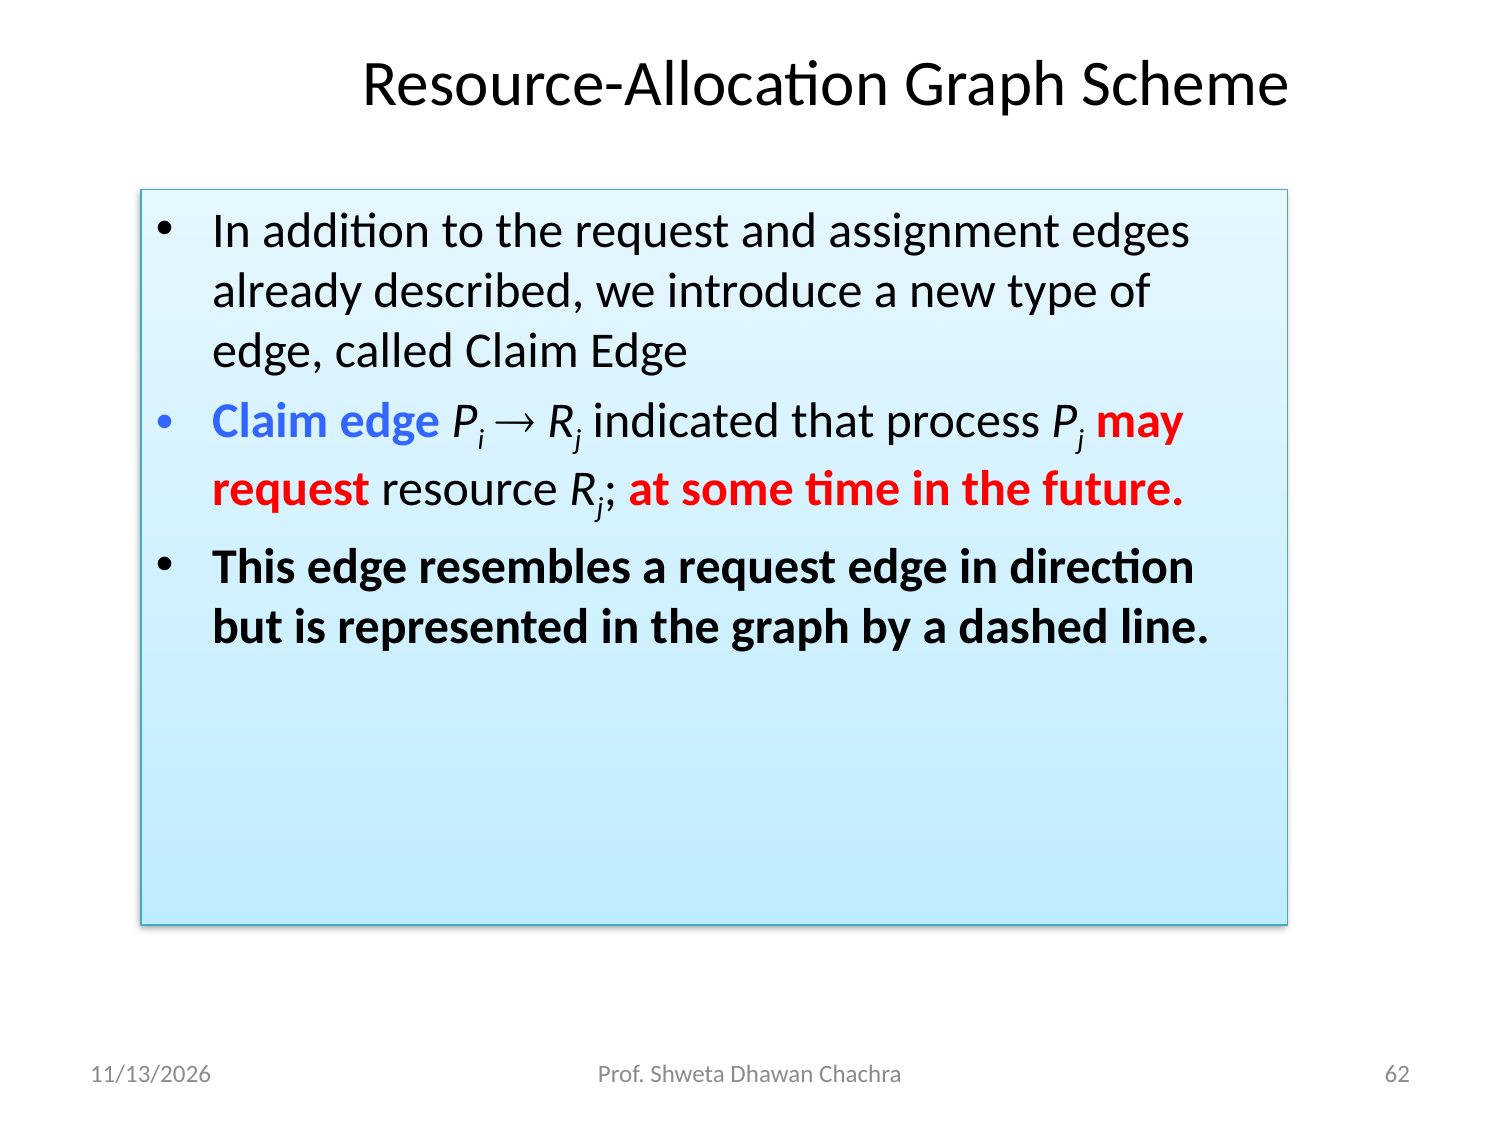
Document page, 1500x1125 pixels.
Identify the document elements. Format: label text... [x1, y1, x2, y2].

title Resource-Allocation Graph Scheme [184, 32, 1469, 128]
footer Prof. Shweta Dhawan Chachra [512, 1042, 988, 1103]
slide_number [75, 1042, 425, 1103]
slide_number 62 [1074, 1042, 1425, 1103]
list In addition to the request and assignment edges already described, we introduce a new type of edge, called Claim Edge Claim edge Pi  Rj indicated that process Pj may request resource Rj; at some time in the future. This edge resembles a request edge in direction but is represented in the graph by a dashed line. [140, 189, 1288, 926]
